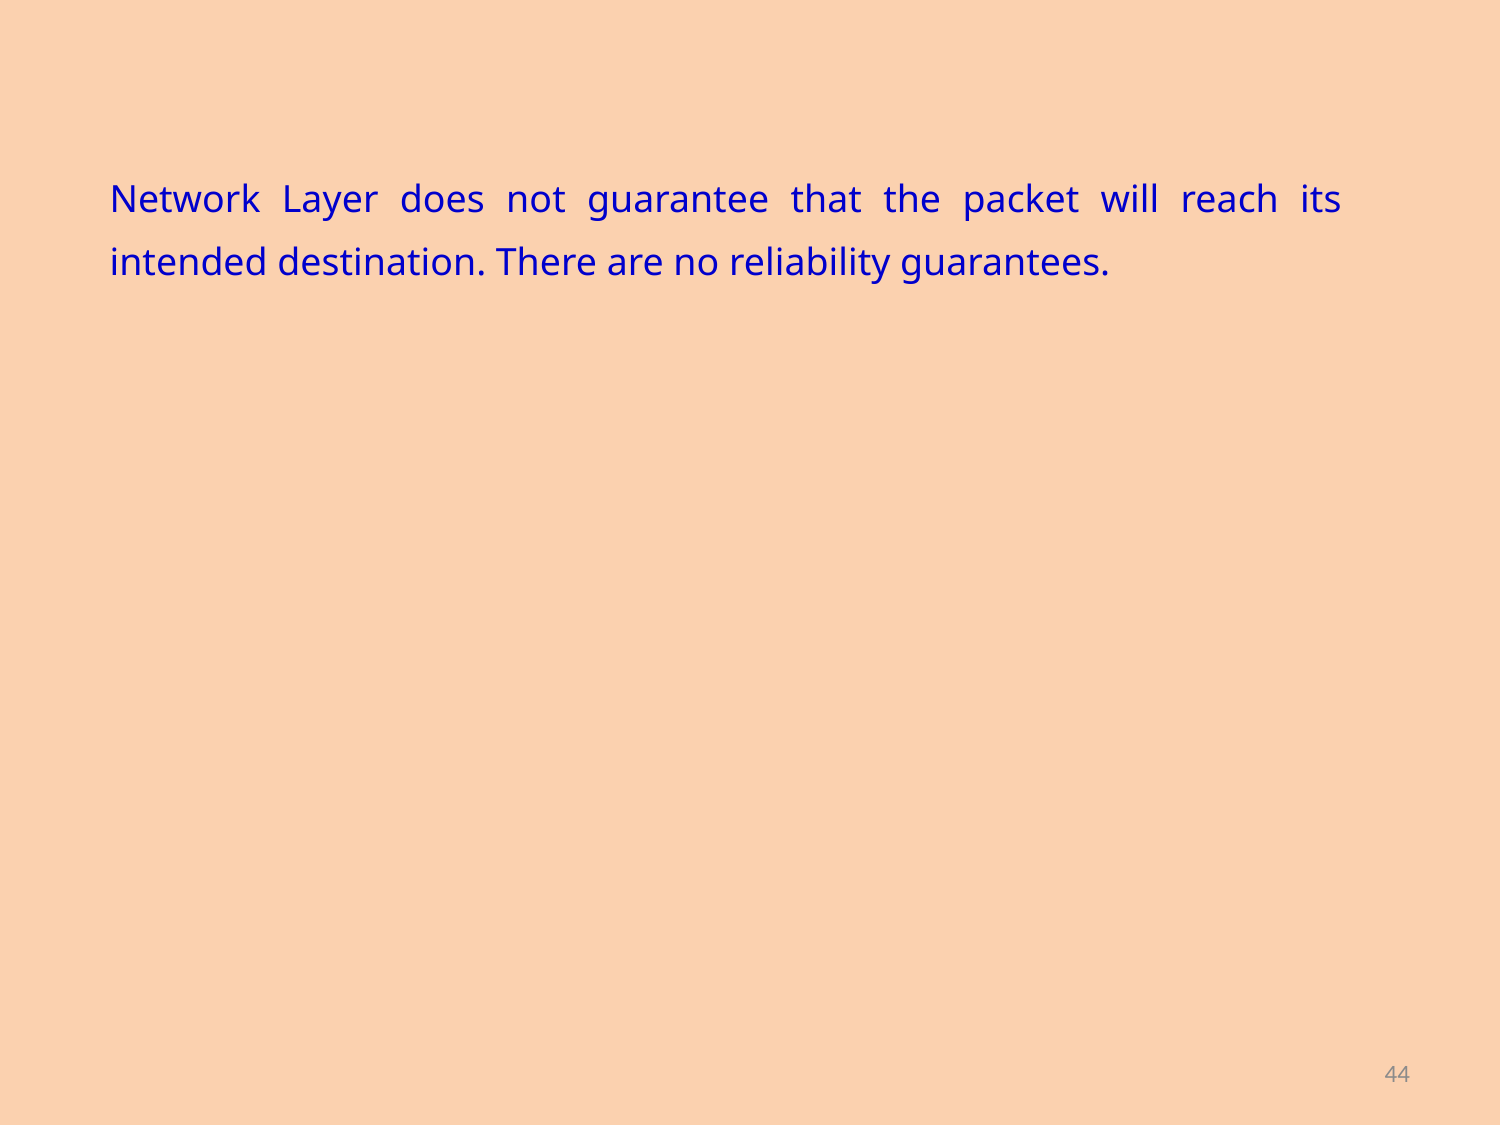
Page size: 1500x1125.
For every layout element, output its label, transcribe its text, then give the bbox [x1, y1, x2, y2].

text_box Network Layer does not guarantee that the packet will reach its intended destination. There are no reliability guarantees. [94, 149, 1358, 291]
slide_number 44 [1074, 1042, 1425, 1103]
